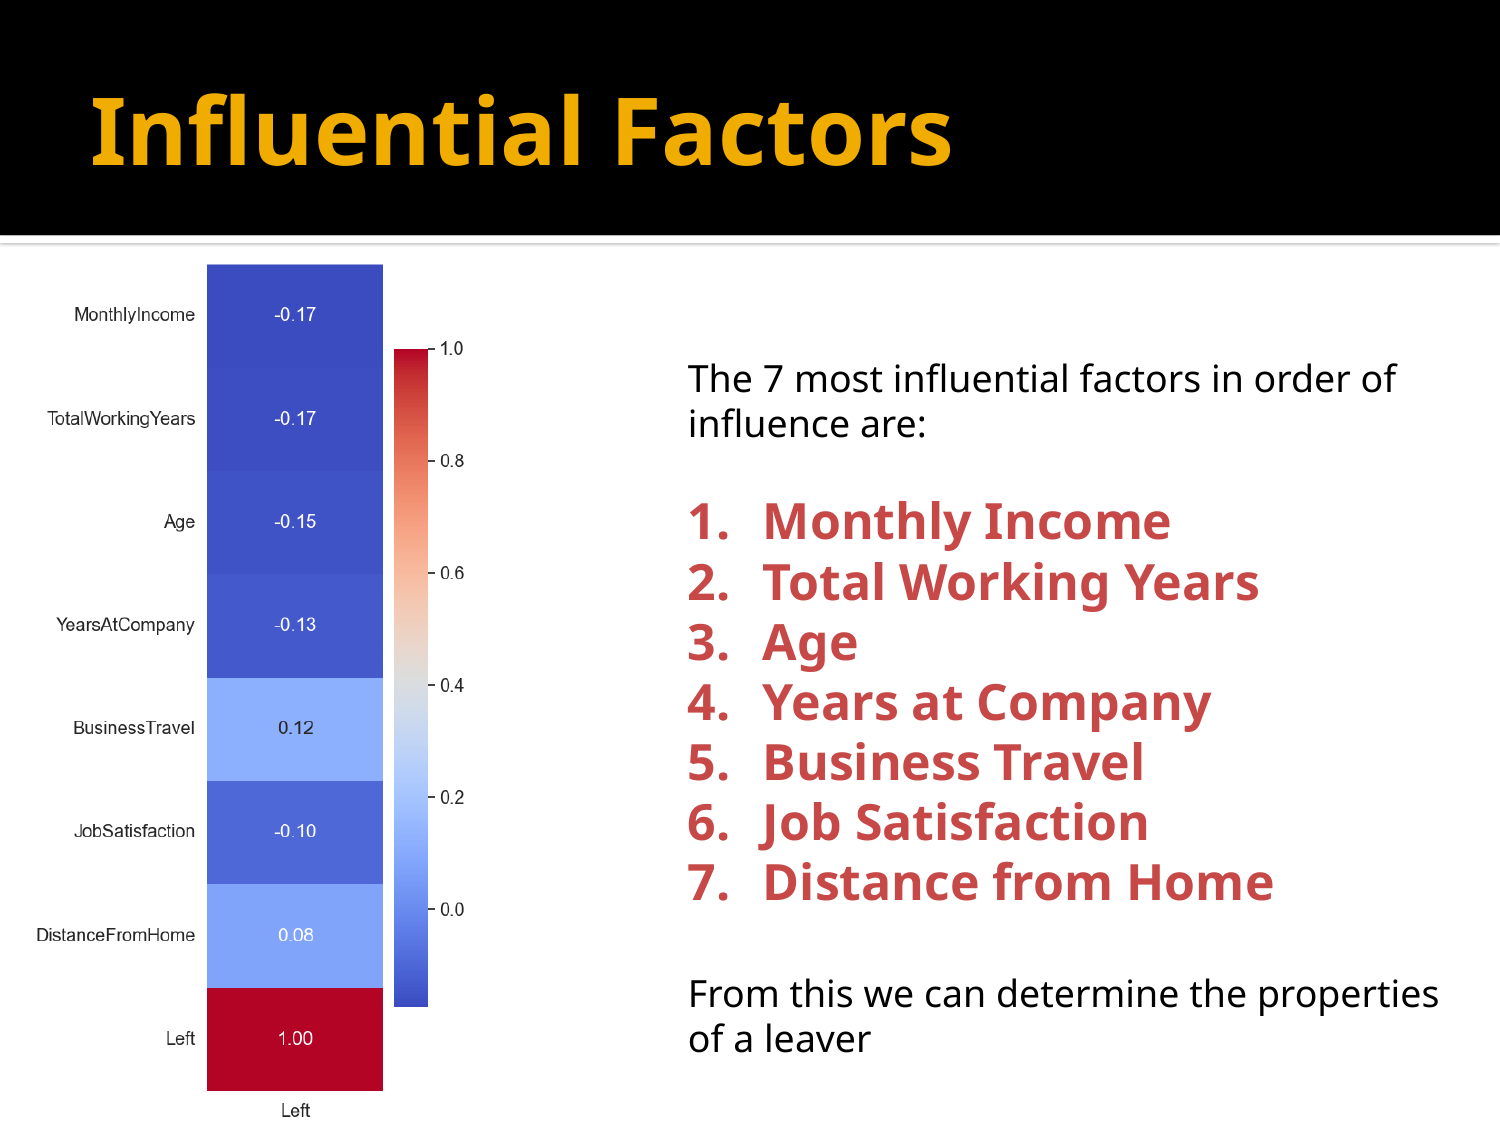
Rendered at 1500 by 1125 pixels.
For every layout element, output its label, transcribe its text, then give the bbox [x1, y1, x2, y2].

text_box Influential Factors [74, 25, 1425, 231]
picture [14, 255, 467, 1125]
text_box The 7 most influential factors in order of influence are: Monthly Income Total Working Years Age Years at Company Business Travel Job Satisfaction Distance from Home From this we can determine the properties of a leaver [673, 302, 1500, 1068]
